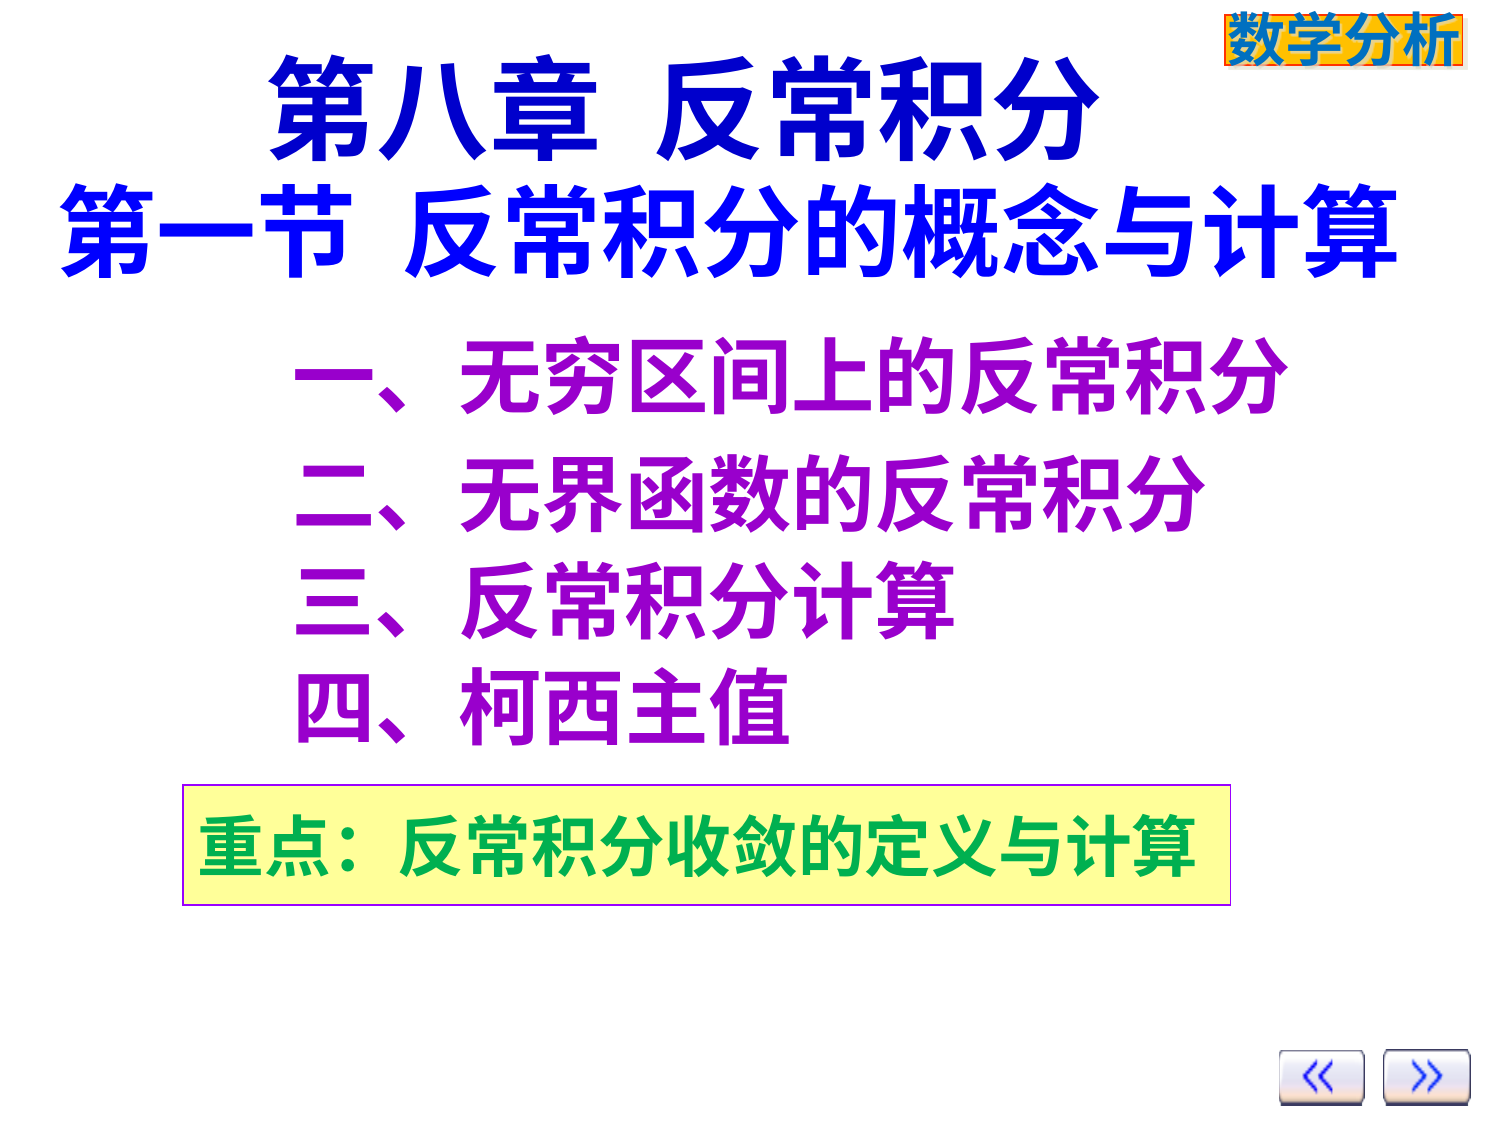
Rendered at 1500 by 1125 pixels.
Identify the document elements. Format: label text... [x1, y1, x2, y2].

picture [1279, 1050, 1365, 1106]
text_box 四、柯西主值 [277, 693, 890, 785]
title 第一节 反常积分的概念与计算 [41, 162, 1500, 350]
text_box 重点：反常积分收敛的定义与计算 [182, 785, 1231, 906]
text_box 一、无穷区间上的反常积分 [277, 280, 1341, 468]
text_box 第八章 反常积分 [64, 30, 1303, 219]
picture [1383, 1049, 1471, 1106]
text_box 三、反常积分计算 [277, 504, 1058, 693]
text_box 二、无界函数的反常积分 [277, 398, 1328, 587]
